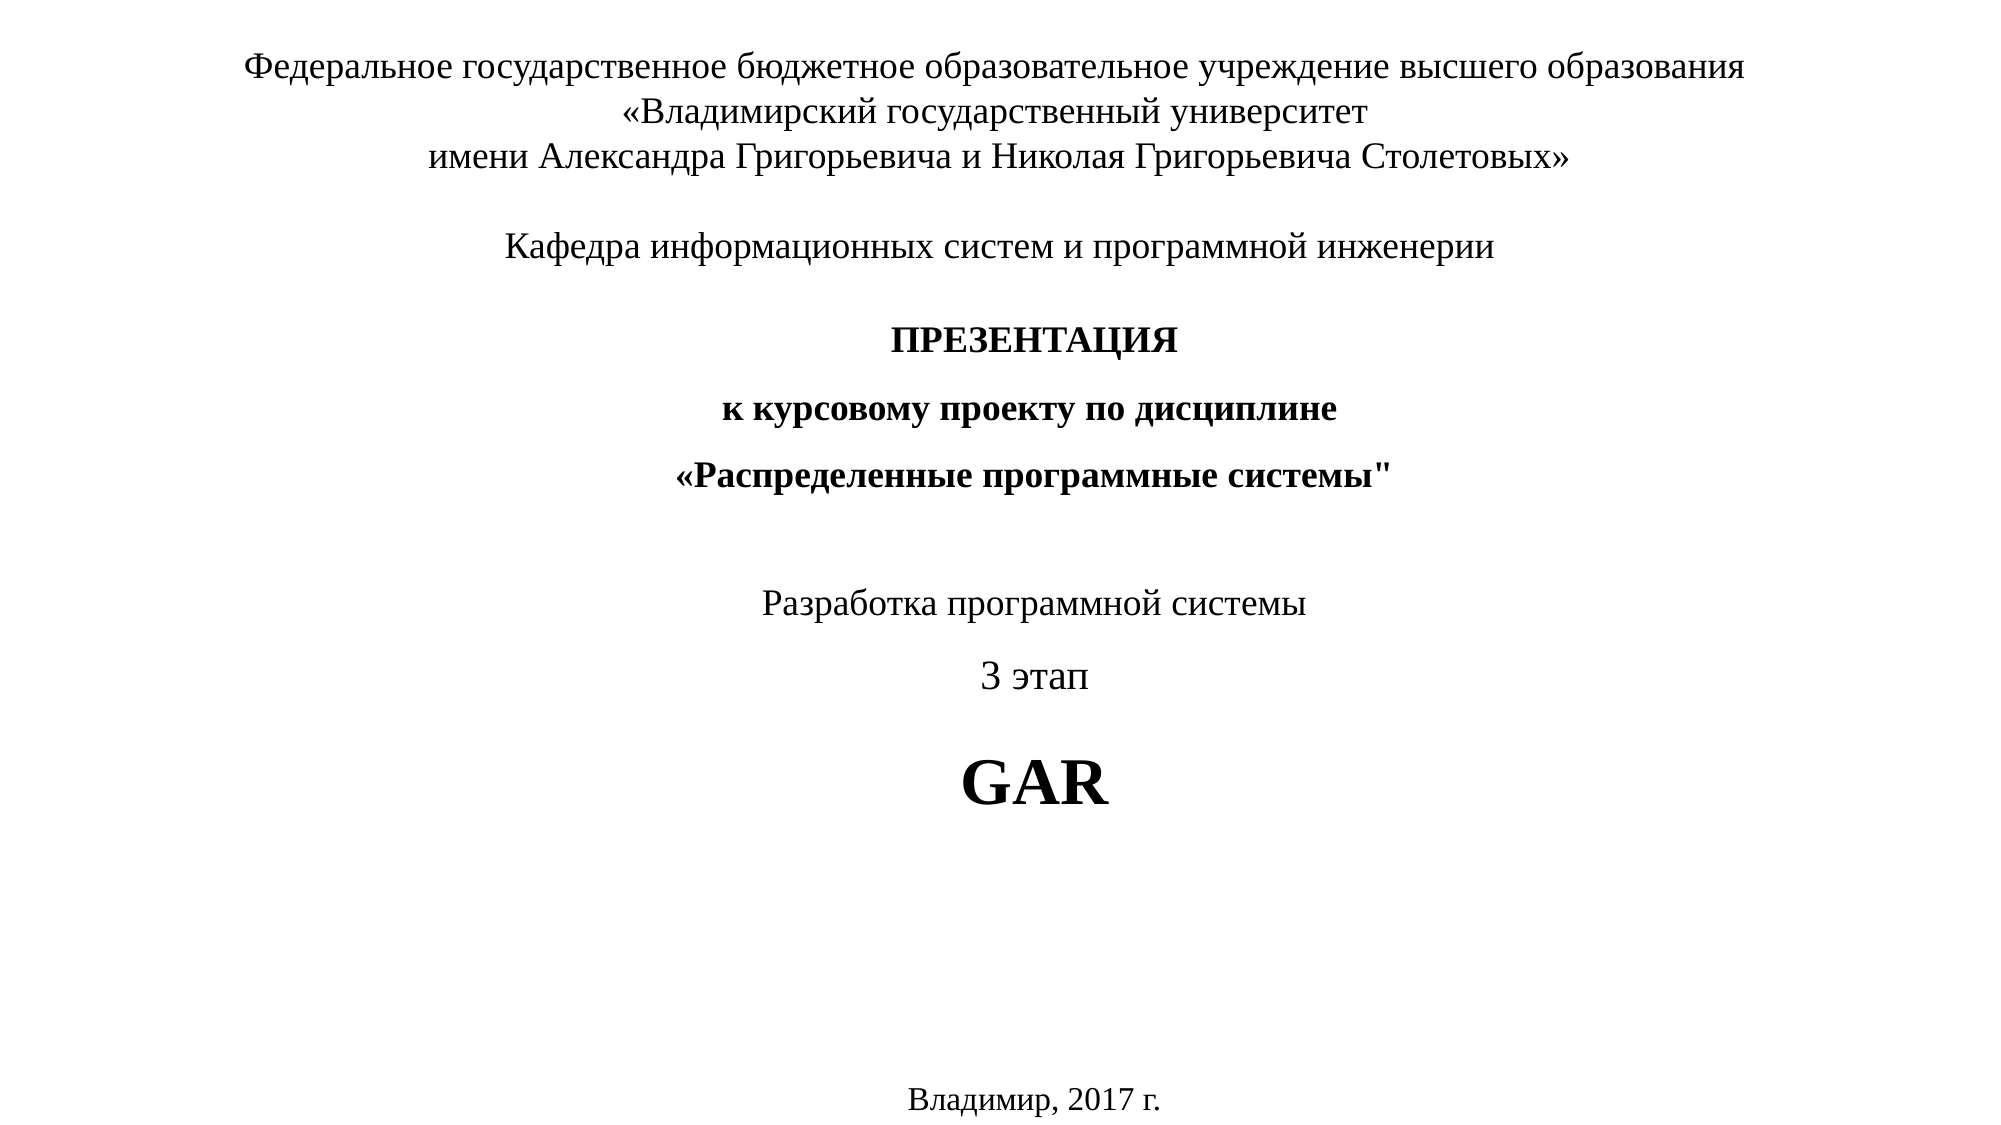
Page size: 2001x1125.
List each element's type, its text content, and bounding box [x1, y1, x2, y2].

text_box ПРЕЗЕНТАЦИЯ к курсовому проекту по дисциплине «Распределенные программные системы" Разработка программной системы 3 этап GAR [534, 285, 1535, 826]
text_box Федеральное государственное бюджетное образовательное учреждение высшего образования «Владимирский государственный университет имени Александра Григорьевича и Николая Григорьевича Столетовых» Кафедра информационных систем и программной инженерии [155, 33, 1845, 274]
text_box Владимир, 2017 г. [892, 1069, 1177, 1125]
